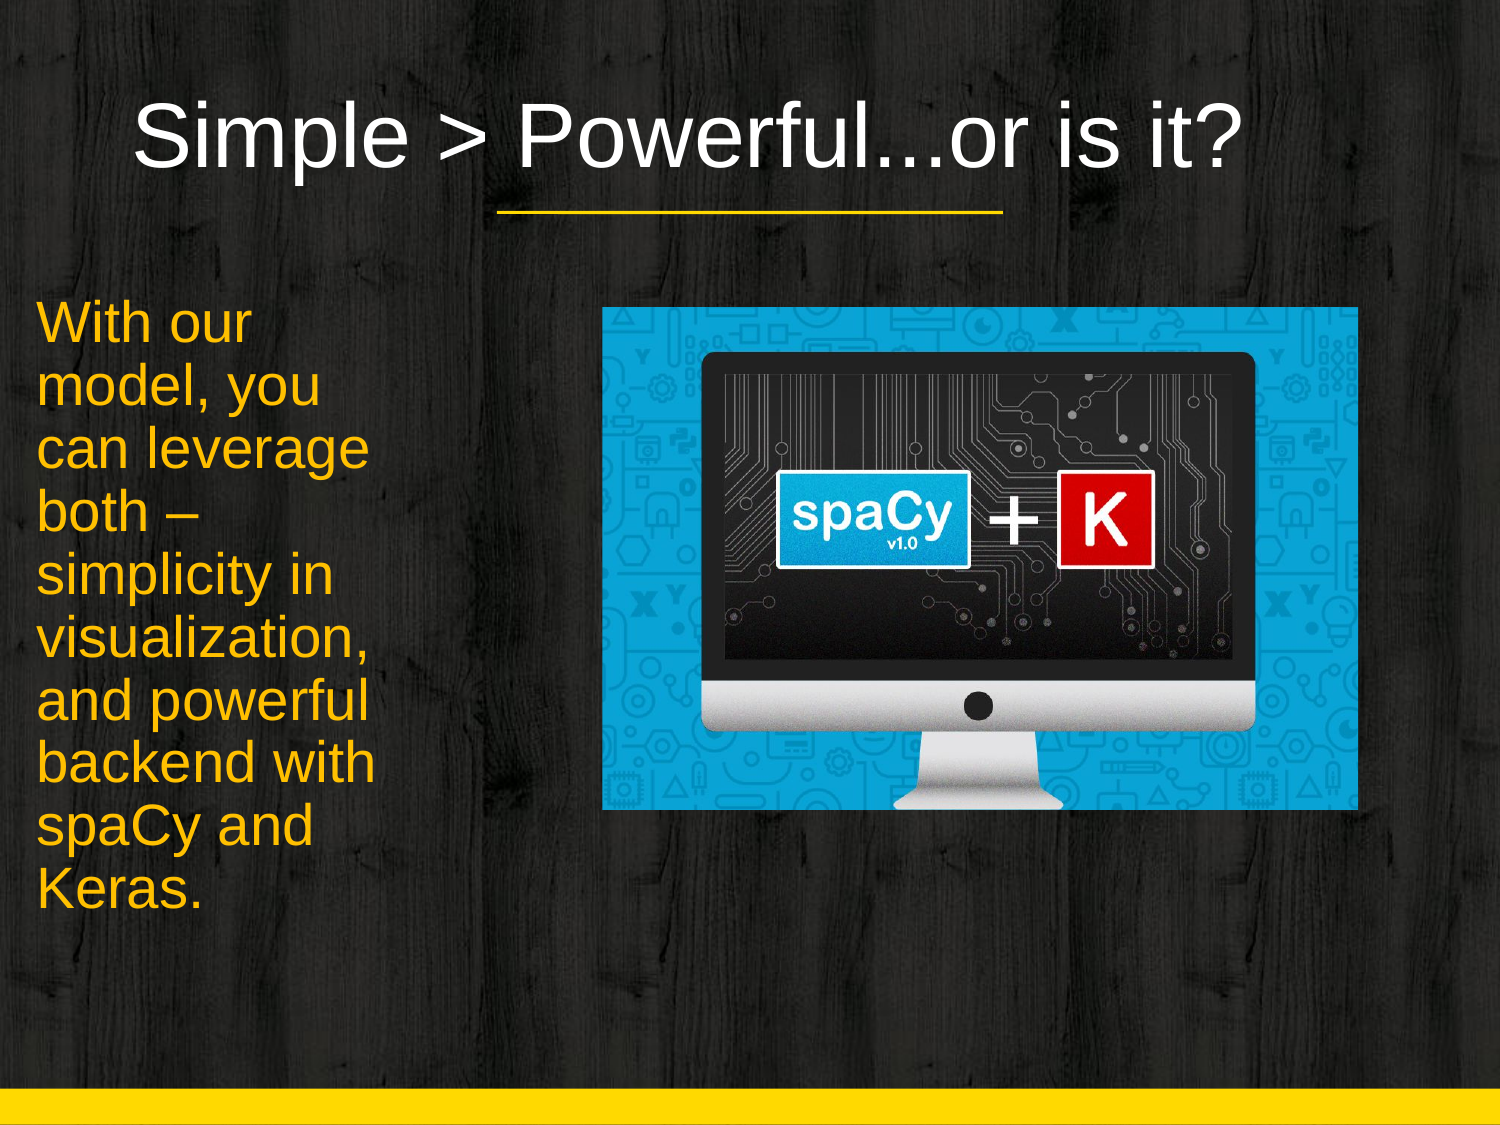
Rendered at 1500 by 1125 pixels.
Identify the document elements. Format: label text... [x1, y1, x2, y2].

text_box With our model, you can leverage both – simplicity in visualization, and powerful backend with spaCy and Keras. [36, 356, 427, 858]
text_box Simple > Powerful...or is it? [131, 43, 1482, 232]
picture [0, 0, 1500, 1088]
